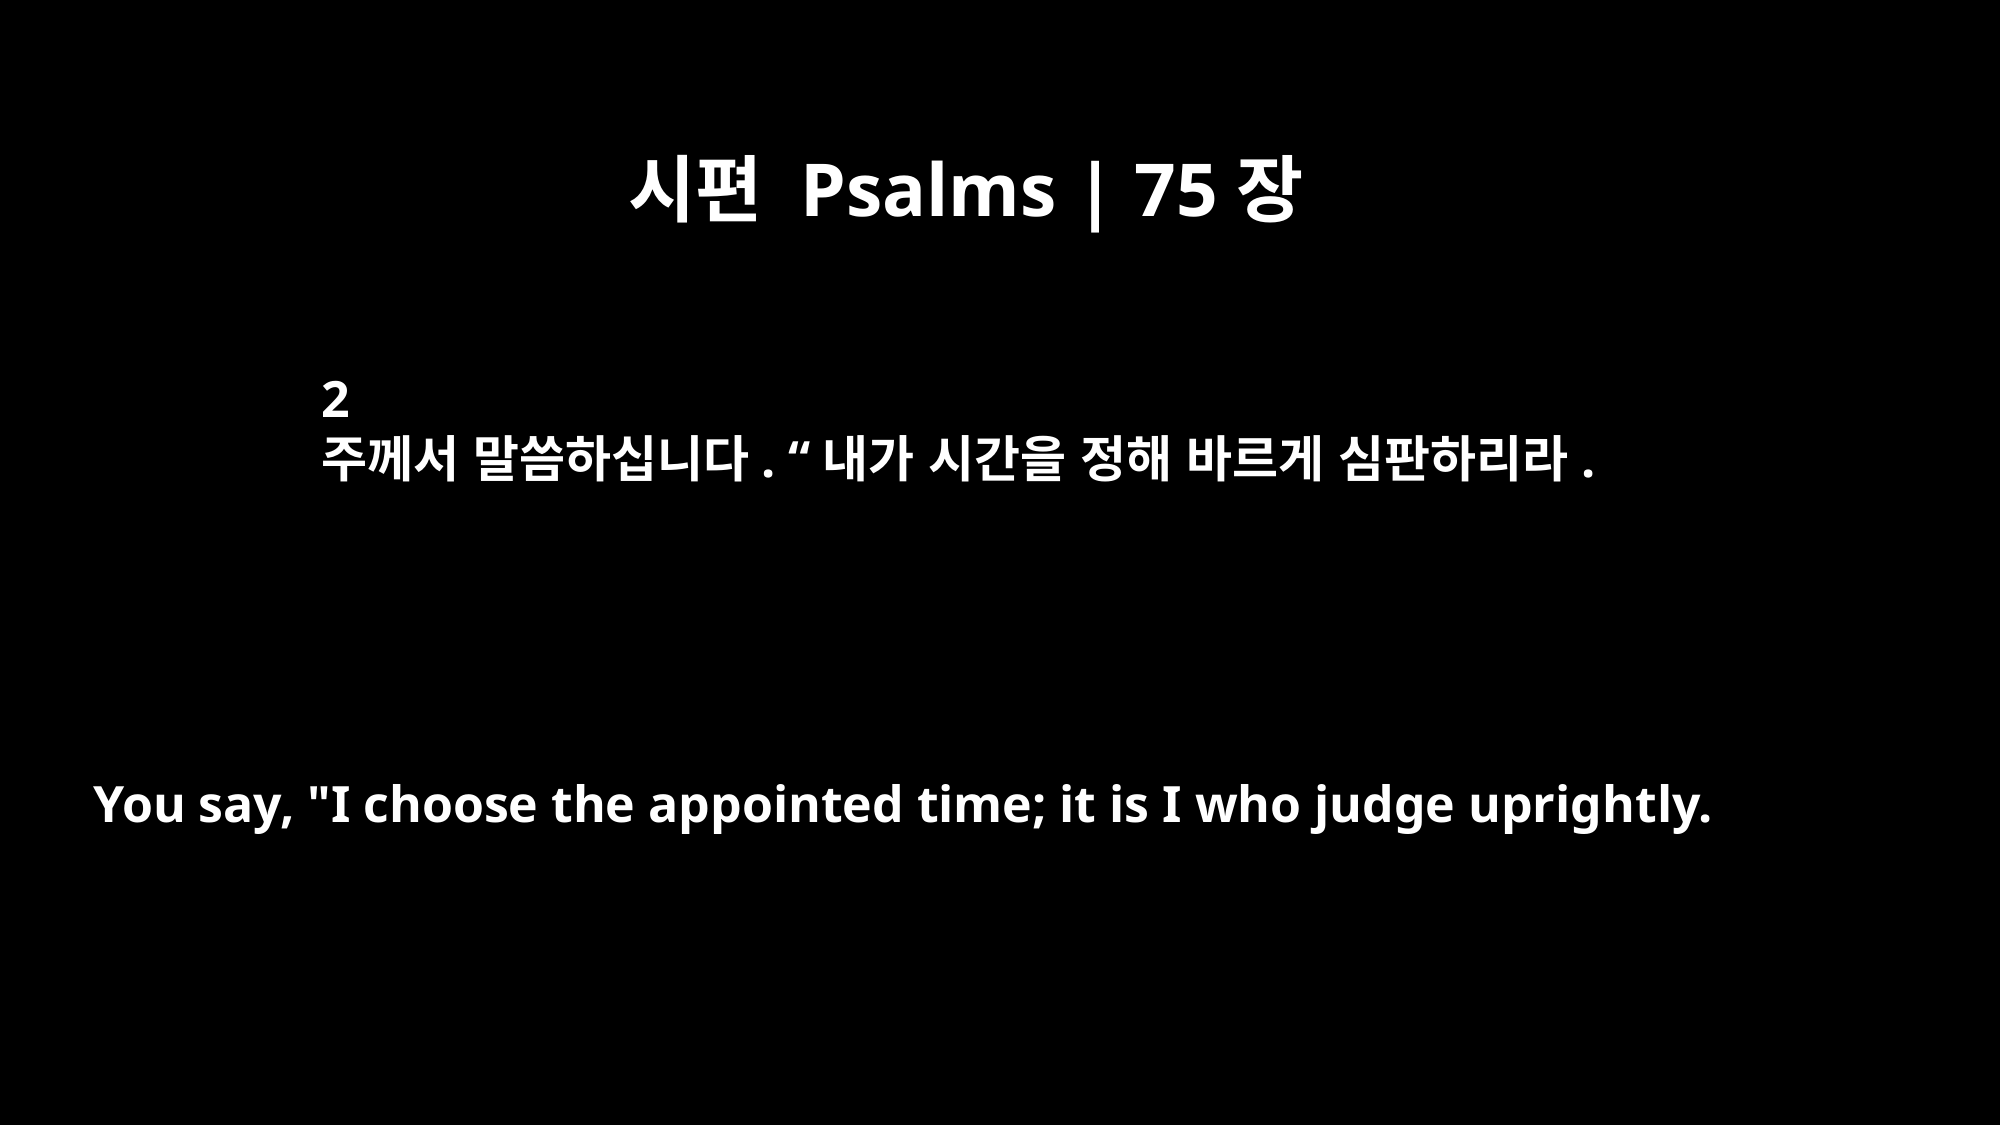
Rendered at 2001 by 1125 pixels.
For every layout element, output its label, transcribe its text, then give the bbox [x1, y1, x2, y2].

text_box 시편 Psalms | 75장 [613, 136, 1319, 239]
text_box You say, "I choose the appointed time; it is I who judge uprightly. [78, 764, 1729, 840]
text_box 2 주께서 말씀하십니다. “내가 시간을 정해 바르게 심판하리라. [306, 359, 1611, 495]
